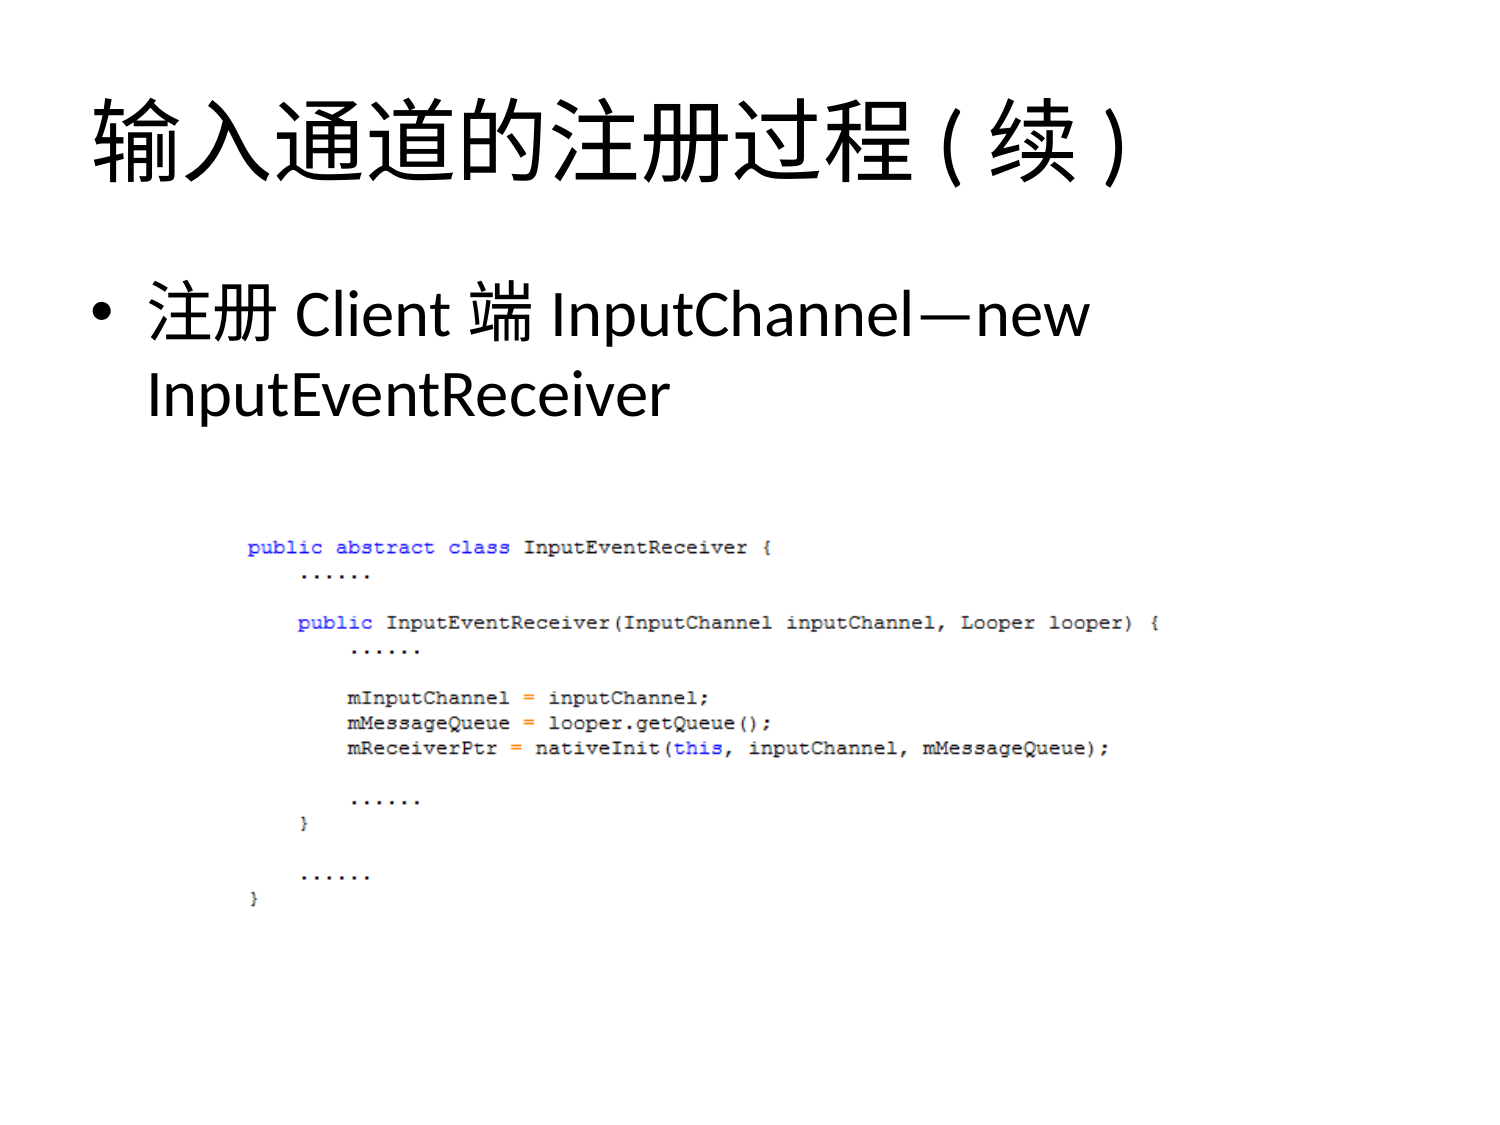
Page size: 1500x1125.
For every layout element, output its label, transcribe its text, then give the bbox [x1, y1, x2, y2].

picture [241, 538, 1180, 919]
list 注册Client端InputChannel—new InputEventReceiver [75, 262, 1425, 1005]
title 输入通道的注册过程(续) [75, 45, 1425, 233]
